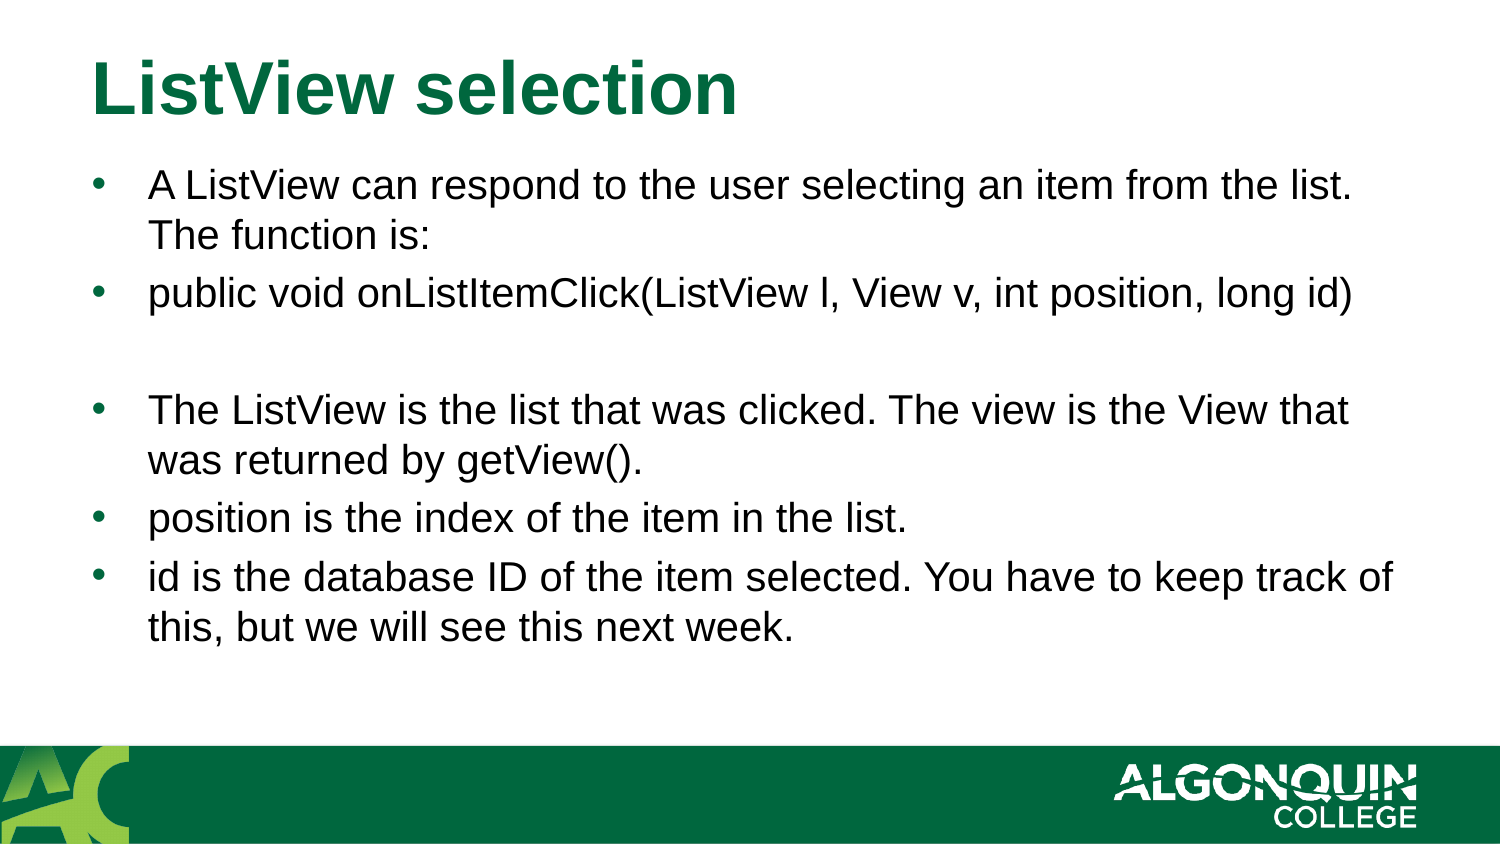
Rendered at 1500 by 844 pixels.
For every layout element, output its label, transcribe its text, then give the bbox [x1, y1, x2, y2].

list A ListView can respond to the user selecting an item from the list. The function is: public void onListItemClick(ListView l, View v, int position, long id) The ListView is the list that was clicked. The view is the View that was returned by getView(). position is the index of the item in the list. id is the database ID of the item selected. You have to keep track of this, but we will see this next week. [76, 149, 1424, 715]
title ListView selection [76, 31, 1424, 149]
picture [1, 746, 129, 844]
